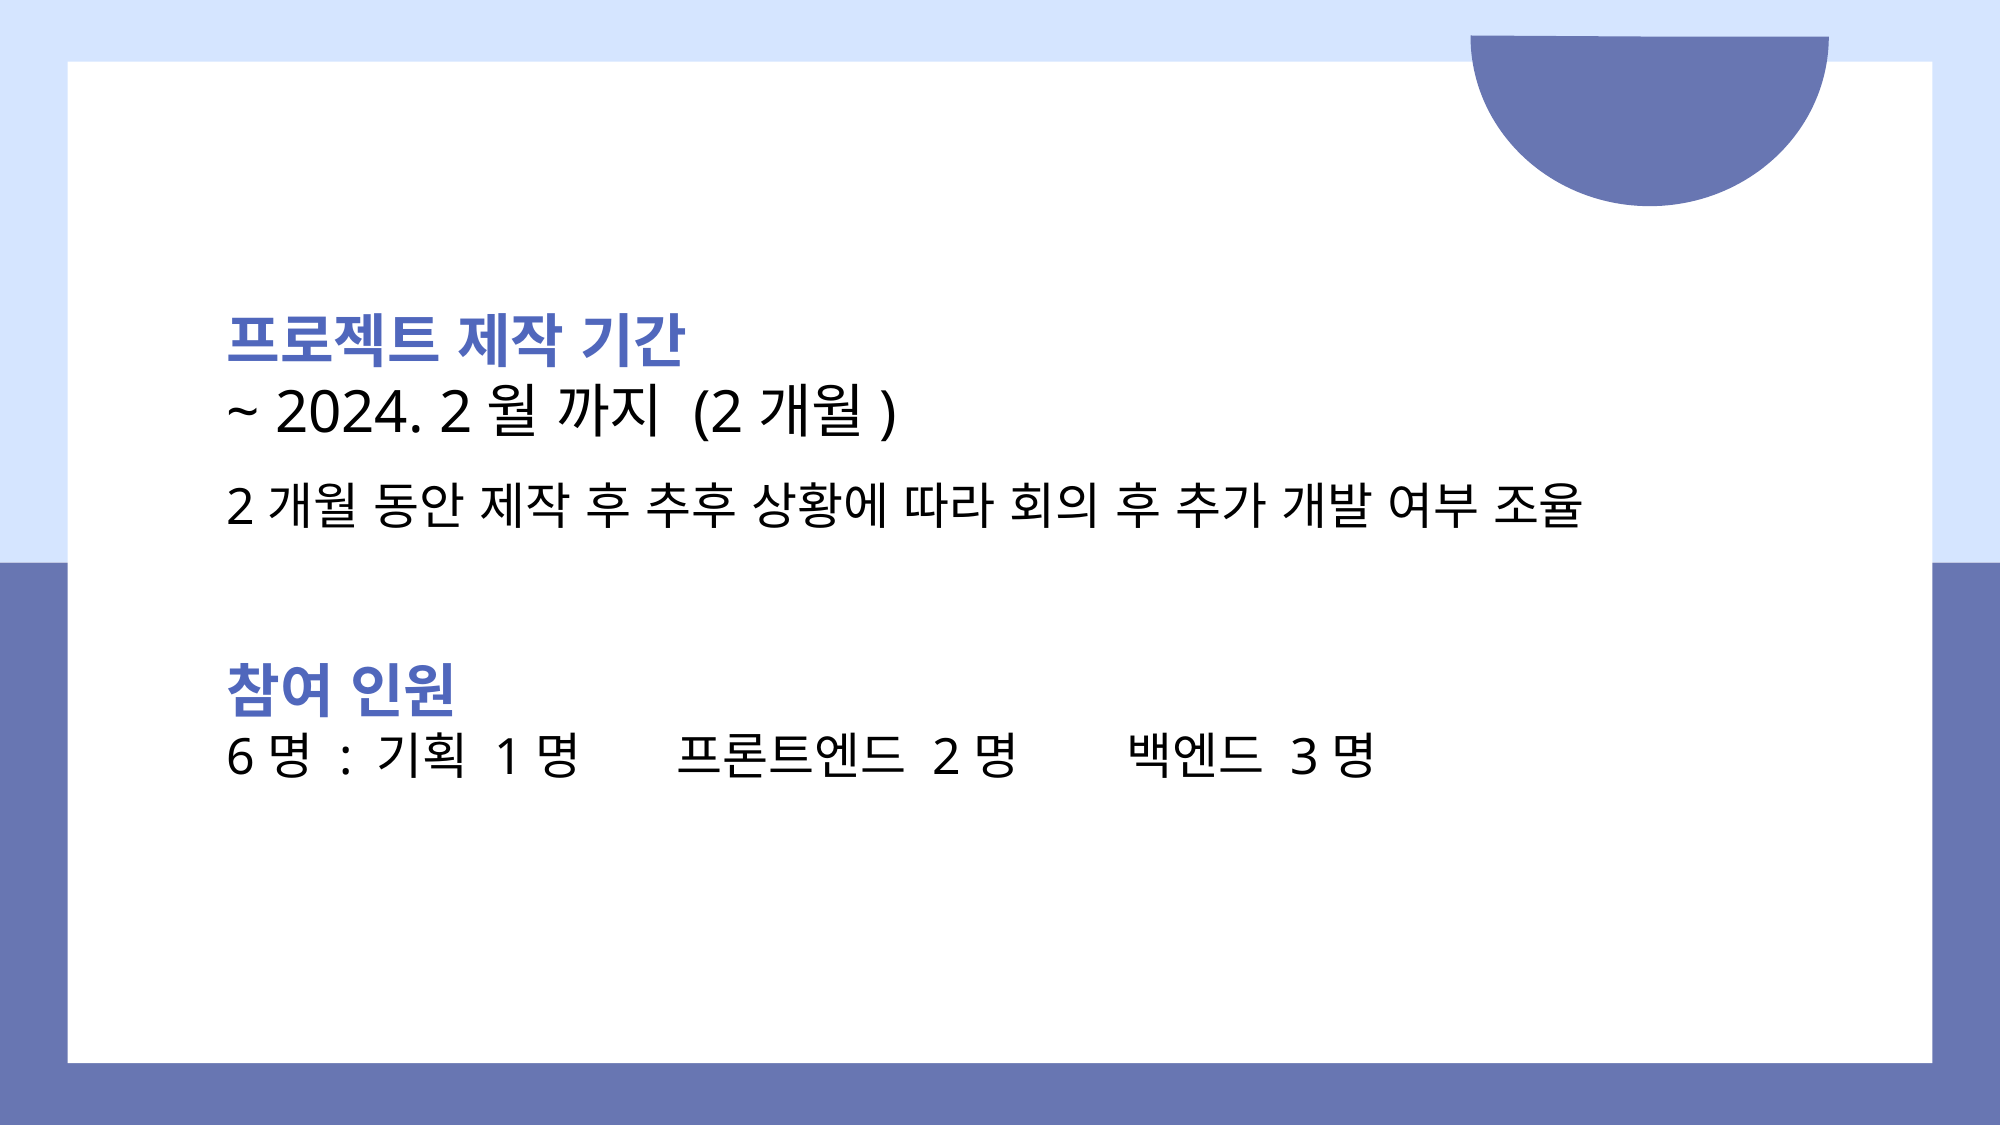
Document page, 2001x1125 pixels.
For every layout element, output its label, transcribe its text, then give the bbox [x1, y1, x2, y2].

text_box 프로젝트 제작 기간 ~ 2024. 2월 까지 (2개월) 2개월 동안 제작 후 추후 상황에 따라 회의 후 추가 개발 여부 조율 참여 인원 6명 : 기획 1명 프론트엔드 2명 백엔드 3명 [212, 296, 1799, 792]
text_box [0, 561, 2000, 1125]
text_box [1469, 34, 1830, 208]
text_box [66, 61, 1933, 1064]
text_box [0, 0, 2000, 561]
